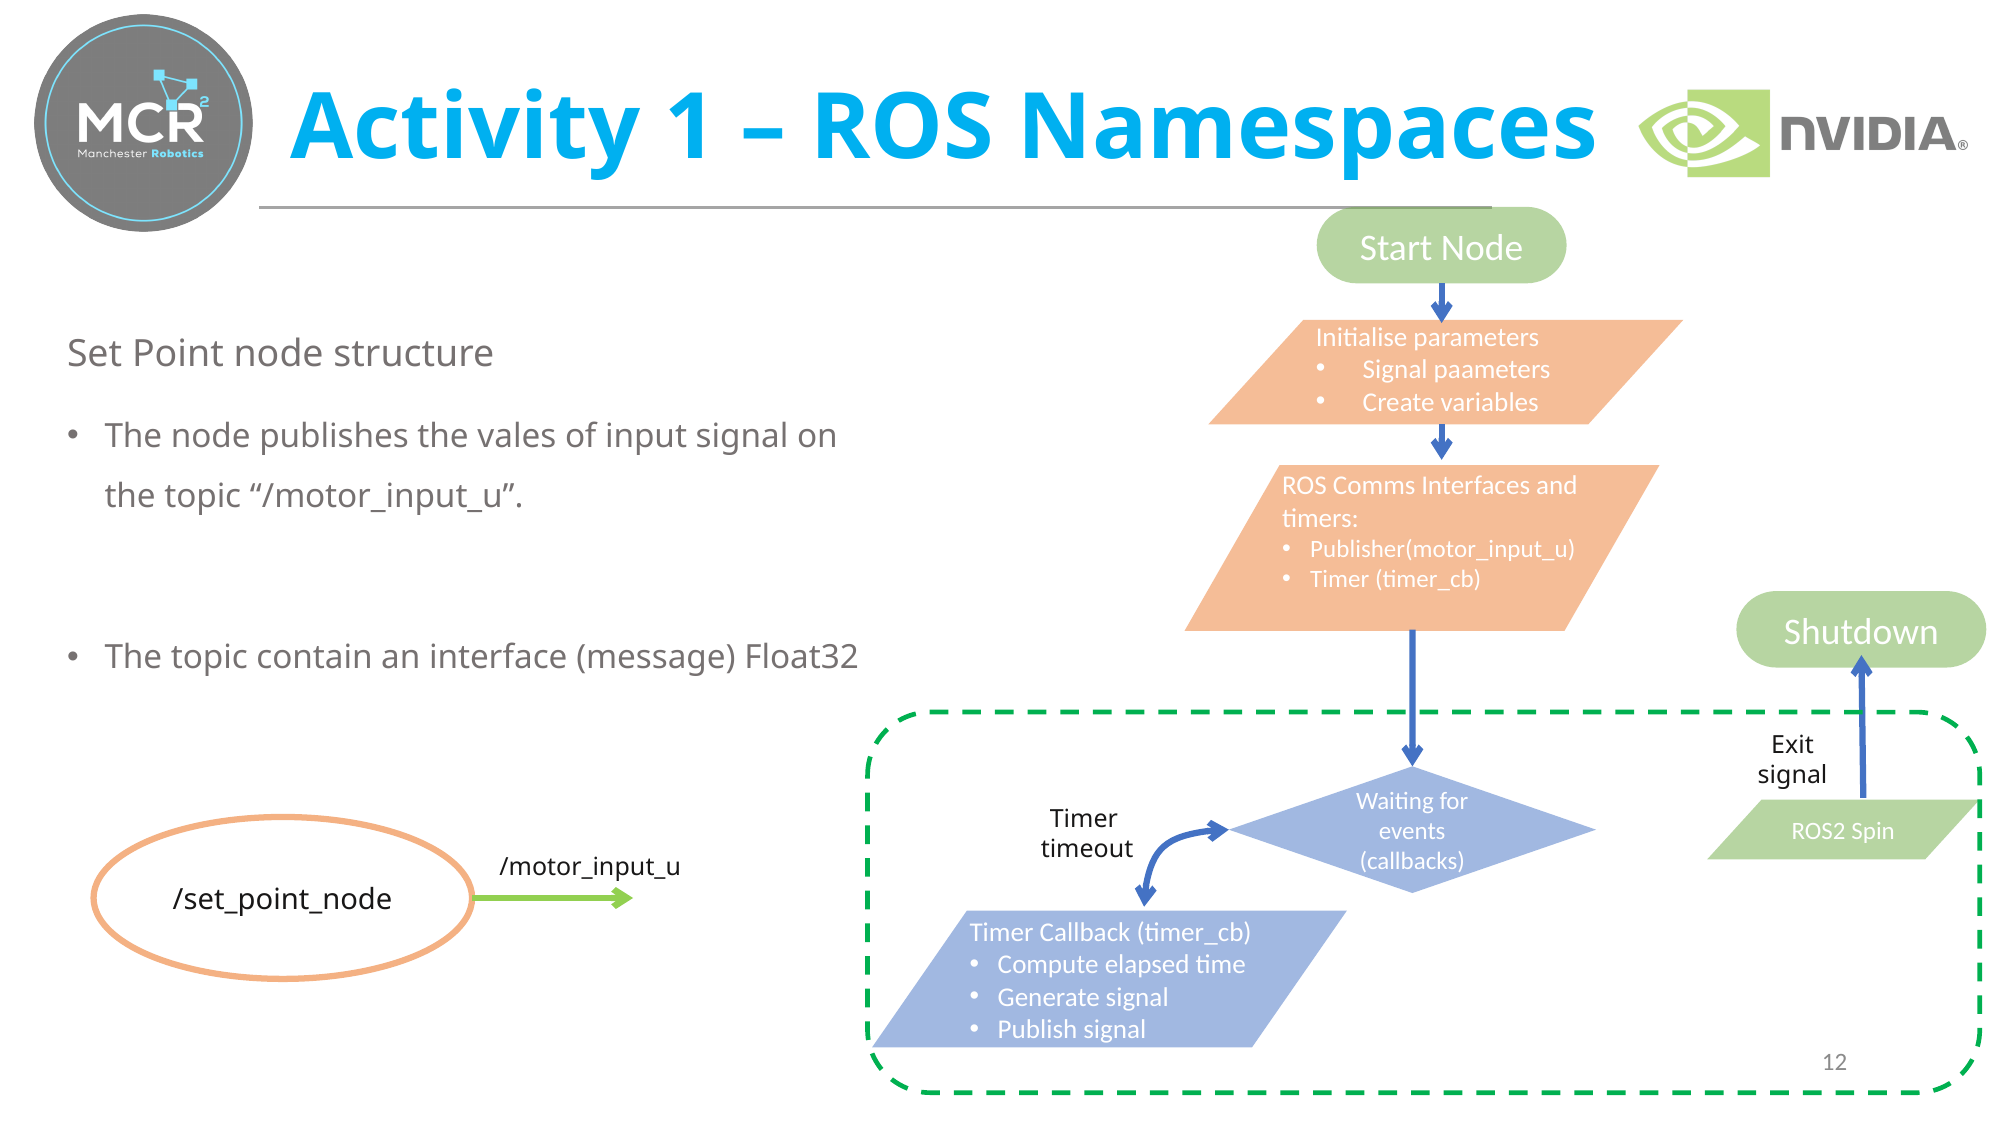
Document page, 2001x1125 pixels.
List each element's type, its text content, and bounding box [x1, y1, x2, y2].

text_box Start Node [1316, 206, 1567, 284]
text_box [871, 906, 1347, 1054]
text_box Shutdown [1736, 591, 1987, 668]
text_box Exit signal [1723, 721, 1861, 796]
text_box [1208, 311, 1684, 430]
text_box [93, 816, 704, 979]
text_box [1147, 825, 1225, 911]
text_box [866, 710, 1981, 1094]
title Activity 1 – ROS Namespaces [275, 19, 1615, 238]
text_box Timer timeout [1018, 795, 1156, 870]
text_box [1184, 460, 1660, 631]
